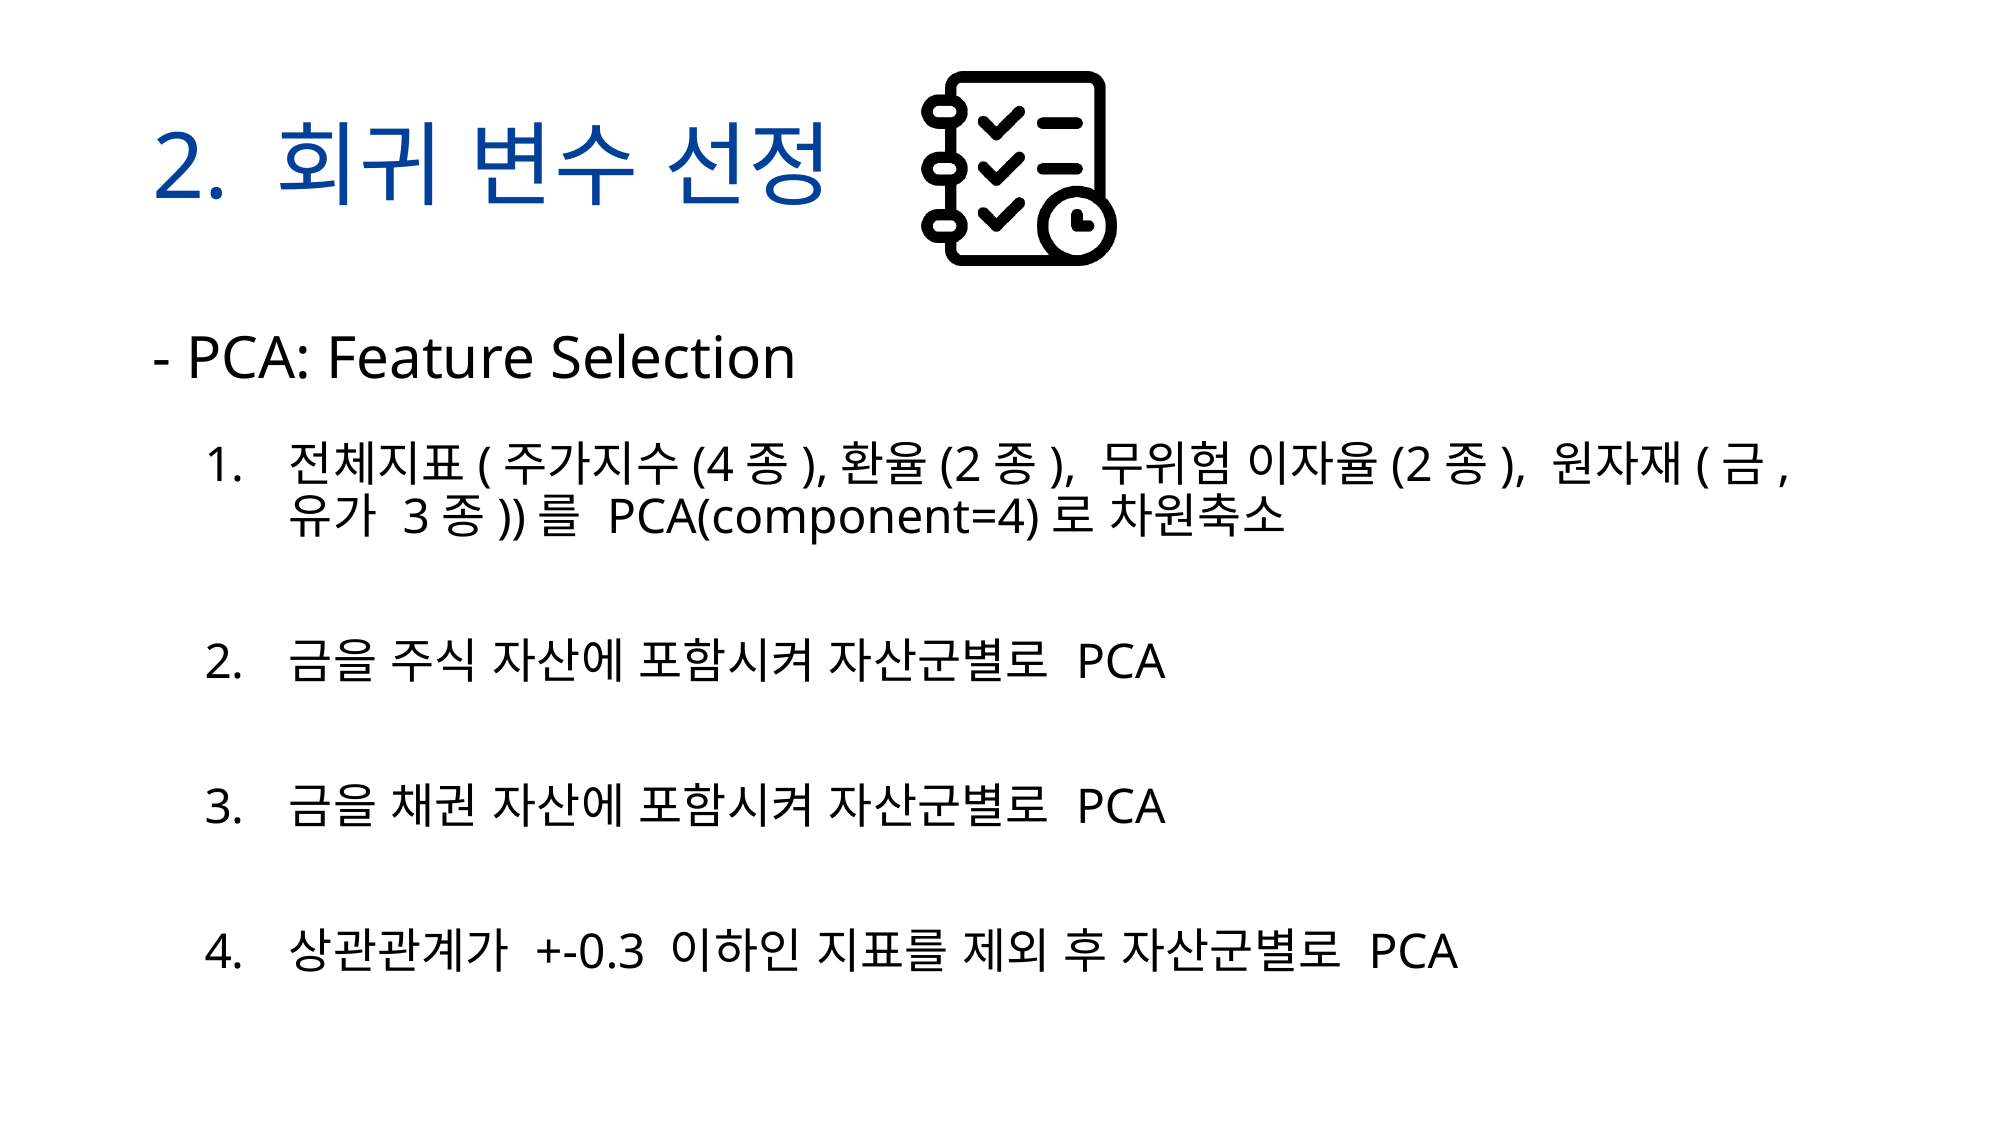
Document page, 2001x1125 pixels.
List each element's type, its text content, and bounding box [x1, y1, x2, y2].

text_box - PCA: Feature Selection [137, 320, 1863, 1035]
title 2. 회귀 변수 선정 [137, 59, 1863, 278]
list 전체지표(주가지수(4종),환율(2종), 무위험 이자율(2종), 원자재(금, 유가 3종))를 PCA(component=4)로 차원축소 금을 주식 자산에 포함시켜 자산군별로 PCA 금을 채권 자산에 포함시켜 자산군별로 PCA 상관관계가 +-0.3 이하인 지표를 제외 후 자산군별로 PCA [189, 432, 1900, 1125]
picture [921, 71, 1117, 266]
